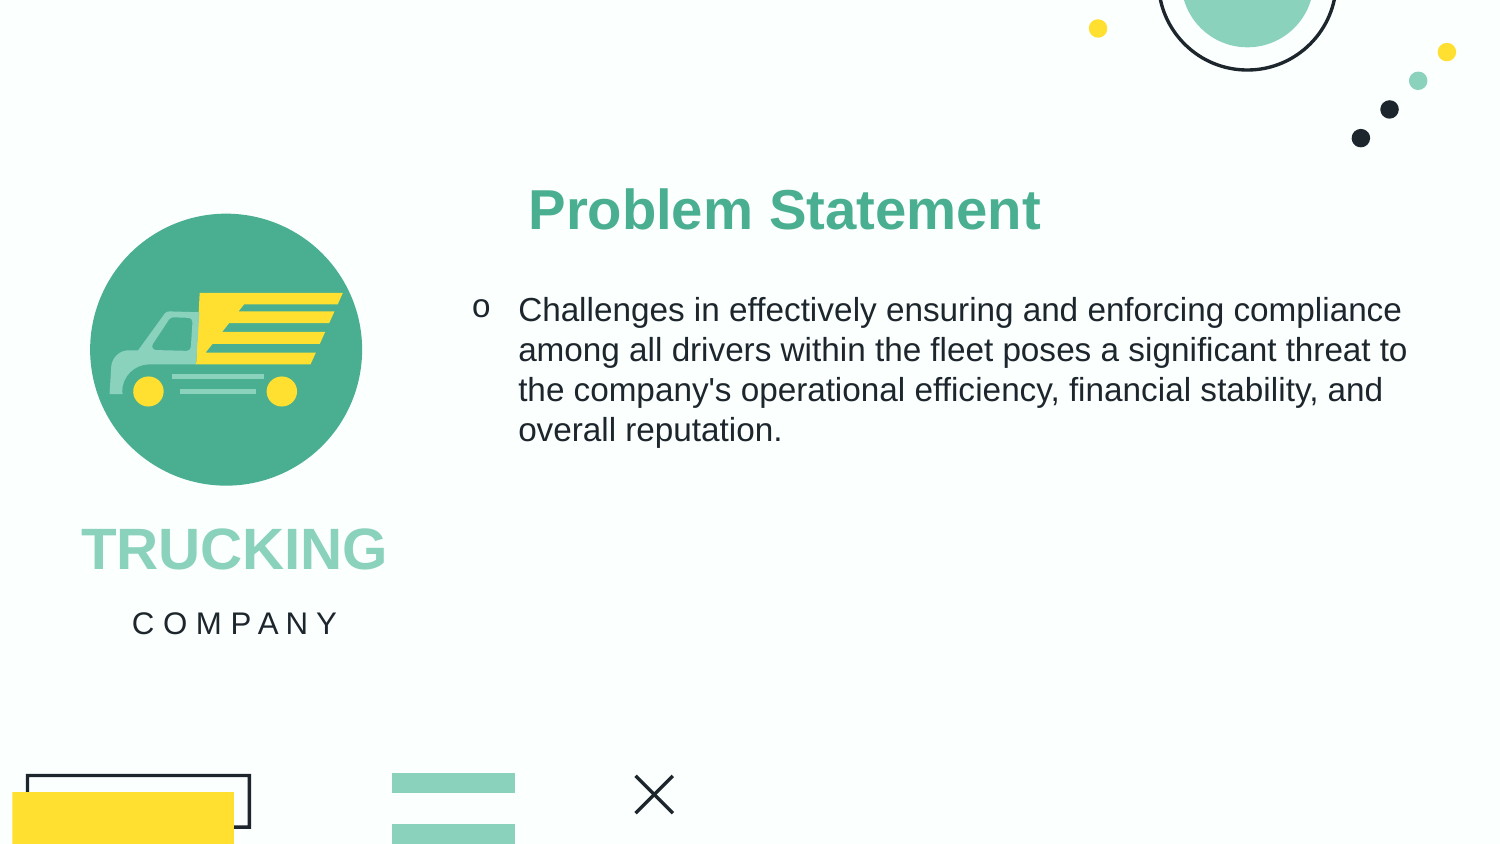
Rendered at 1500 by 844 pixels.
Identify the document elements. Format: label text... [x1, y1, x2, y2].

list Challenges in effectively ensuring and enforcing compliance among all drivers within the fleet poses a significant threat to the company's operational efficiency, financial stability, and overall reputation. [456, 273, 1473, 765]
title Problem Statement [513, 145, 1175, 257]
title TRUCKING [57, 510, 412, 588]
list C O M P A N Y [57, 588, 412, 654]
text_box [90, 213, 363, 486]
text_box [109, 292, 343, 407]
